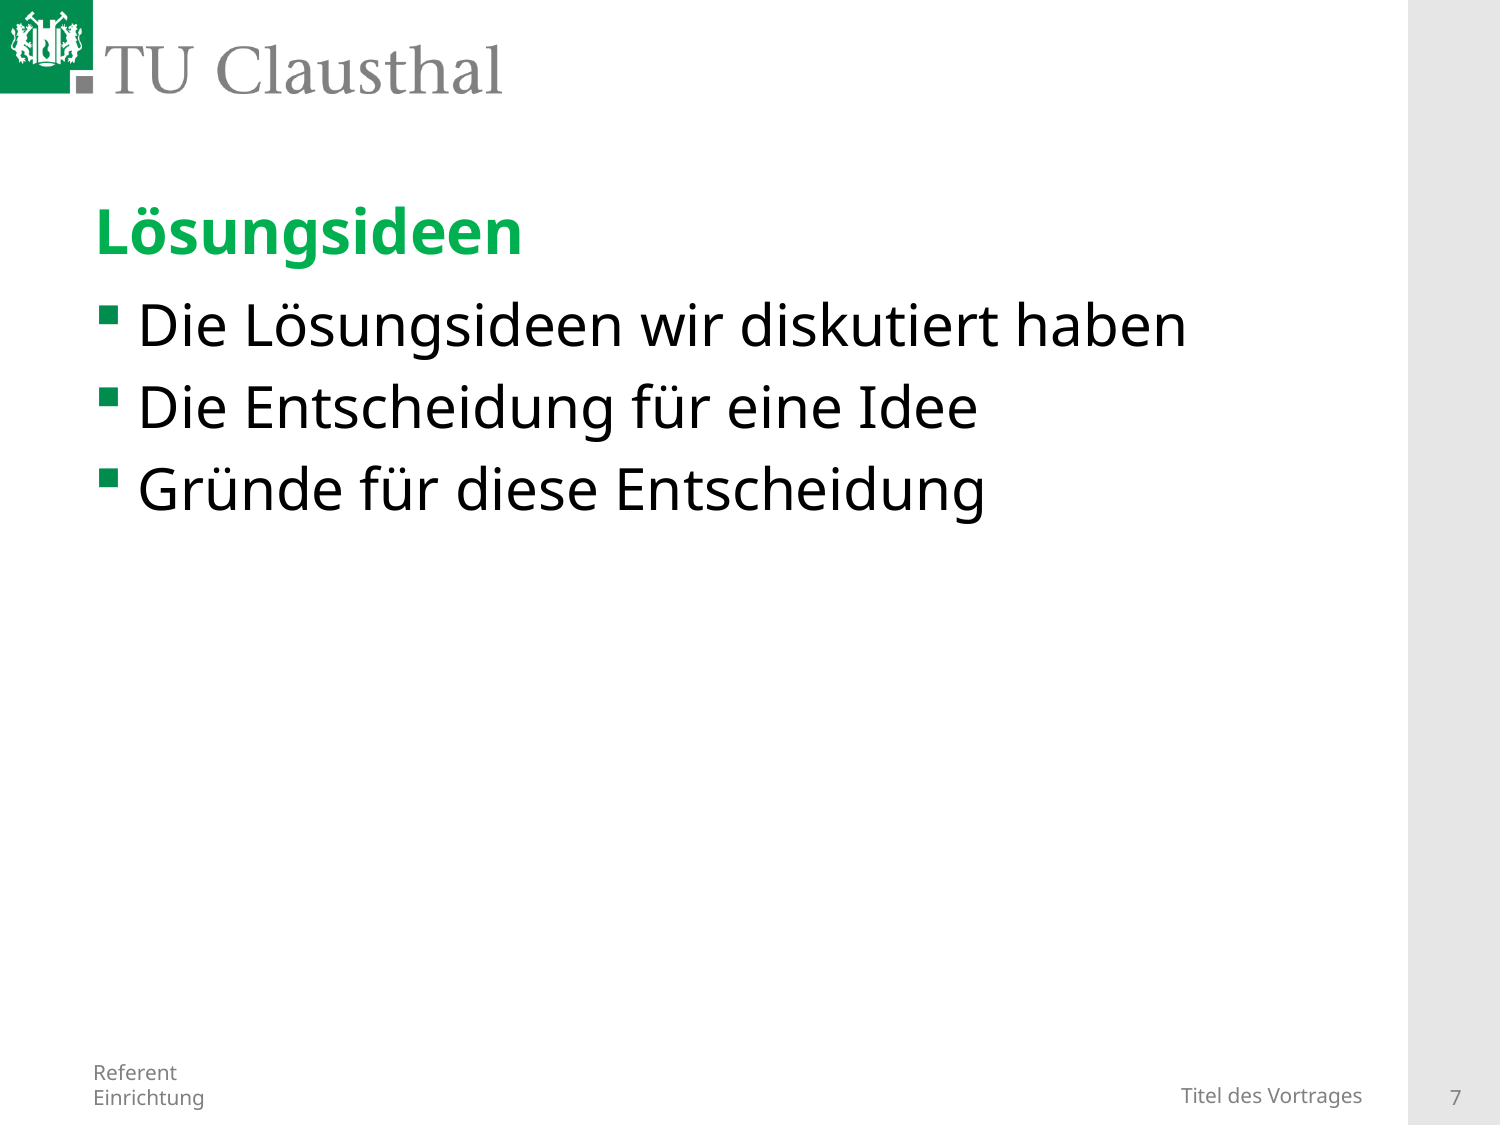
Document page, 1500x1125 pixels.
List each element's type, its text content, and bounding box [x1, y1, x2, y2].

picture [0, 0, 502, 94]
list Die Lösungsideen wir diskutiert haben Die Entscheidung für eine Idee Gründe für diese Entscheidung [78, 280, 1379, 988]
title Lösungsideen [79, 184, 1375, 268]
